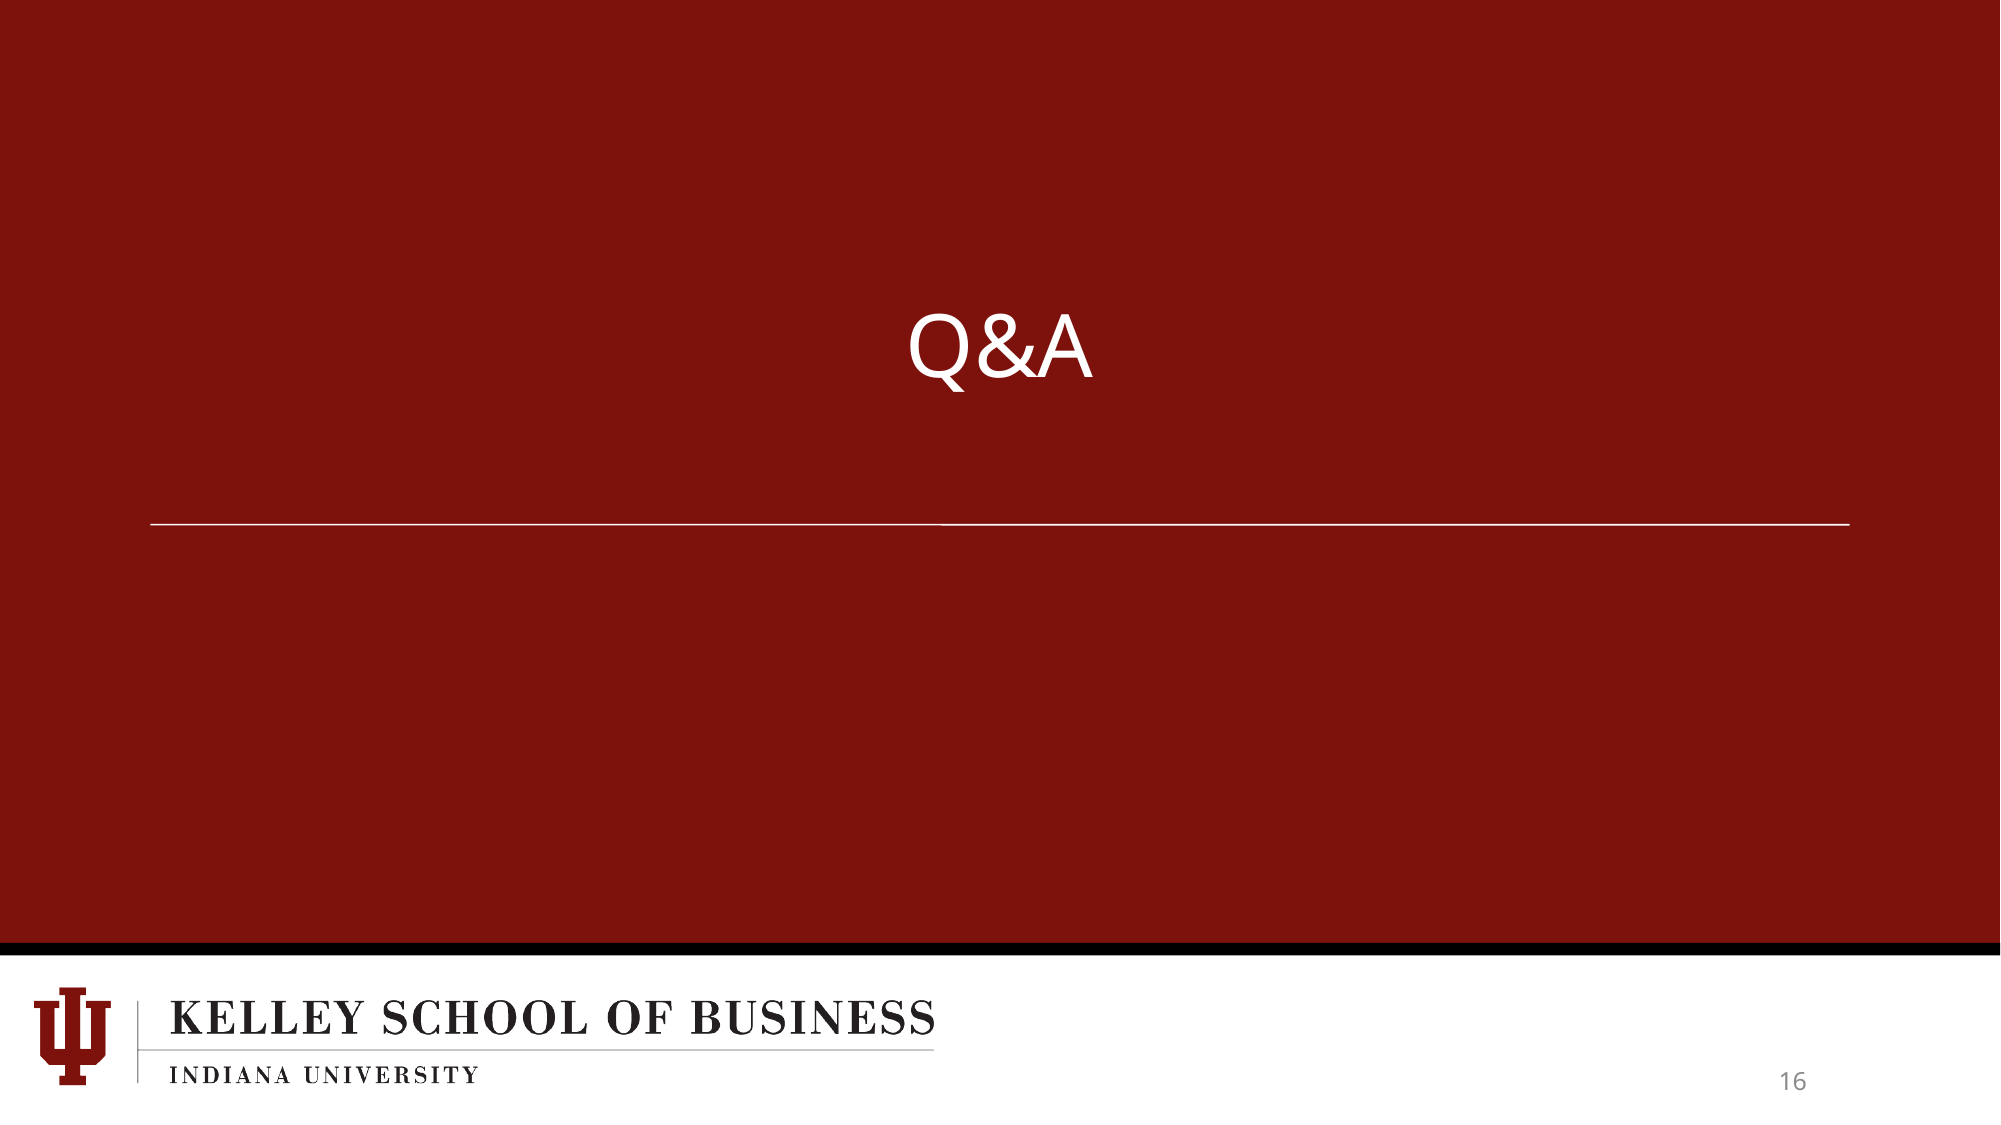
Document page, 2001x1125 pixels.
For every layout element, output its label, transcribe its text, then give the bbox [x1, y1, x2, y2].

picture [34, 987, 938, 1090]
slide_number 16 [1745, 1052, 1840, 1113]
title Q&A [100, 275, 1900, 403]
